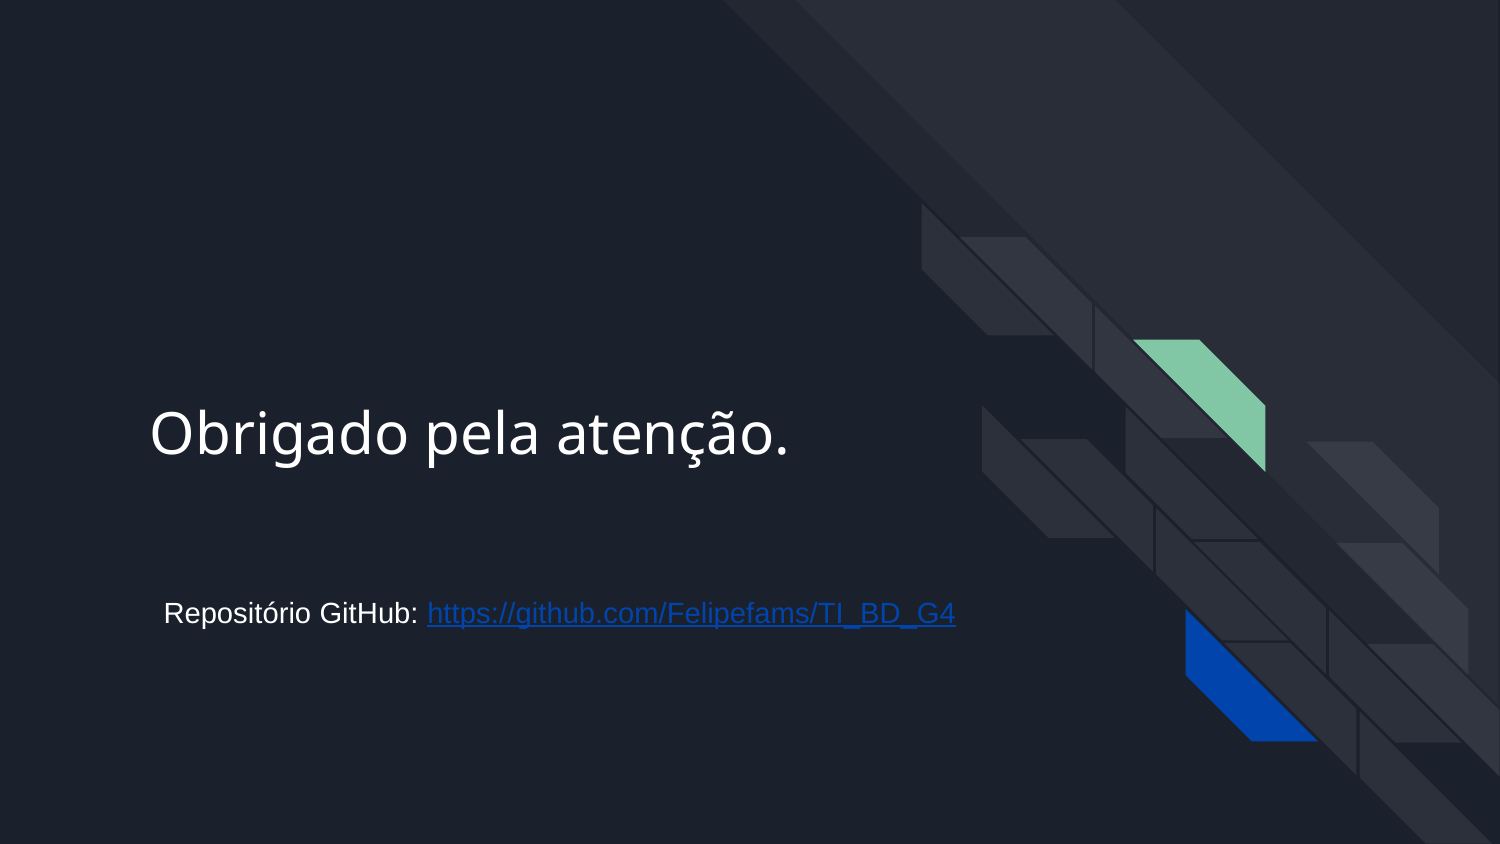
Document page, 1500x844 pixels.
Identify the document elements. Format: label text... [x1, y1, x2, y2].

text_box Repositório GitHub: https://github.com/Felipefams/TI_BD_G4 [148, 586, 1053, 637]
title Obrigado pela atenção. [135, 336, 888, 525]
